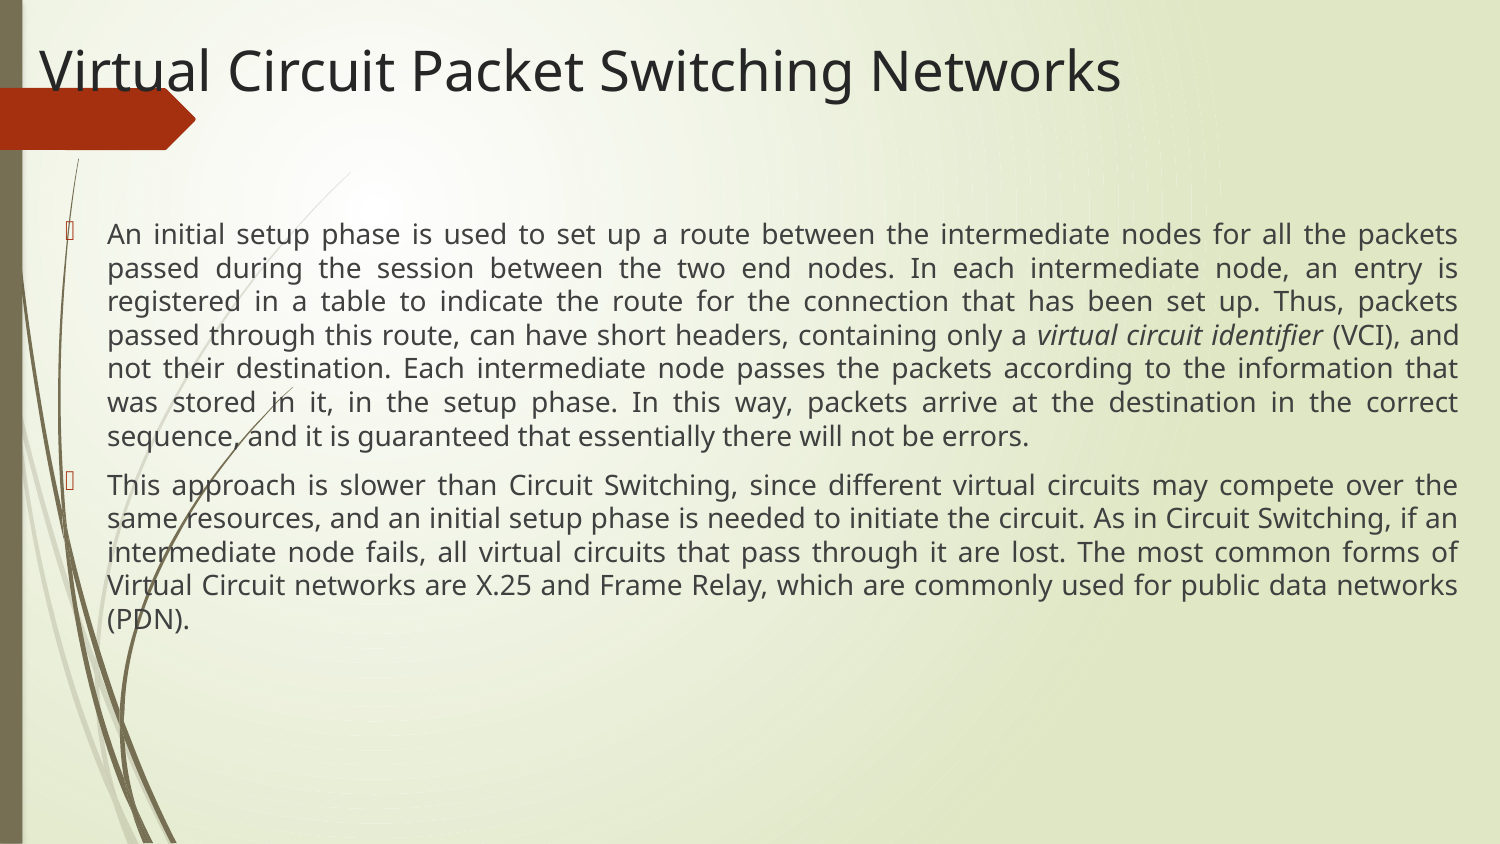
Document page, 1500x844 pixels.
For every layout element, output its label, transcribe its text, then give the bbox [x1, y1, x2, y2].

title Virtual Circuit Packet Switching Networks [24, 28, 1488, 150]
list An initial setup phase is used to set up a route between the intermediate nodes for all the packets passed during the session between the two end nodes. In each intermediate node, an entry is registered in a table to indicate the route for the connection that has been set up. Thus, packets passed through this route, can have short headers, containing only a virtual circuit identifier (VCI), and not their destination. Each intermediate node passes the packets according to the information that was stored in it, in the setup phase. In this way, packets arrive at the destination in the correct sequence, and it is guaranteed that essentially there will not be errors. This approach is slower than Circuit Switching, since different virtual circuits may compete over the same resources, and an initial setup phase is needed to initiate the circuit. As in Circuit Switching, if an intermediate node fails, all virtual circuits that pass through it are lost. The most common forms of Virtual Circuit networks are X.25 and Frame Relay, which are commonly used for public data networks (PDN). [50, 209, 1475, 763]
